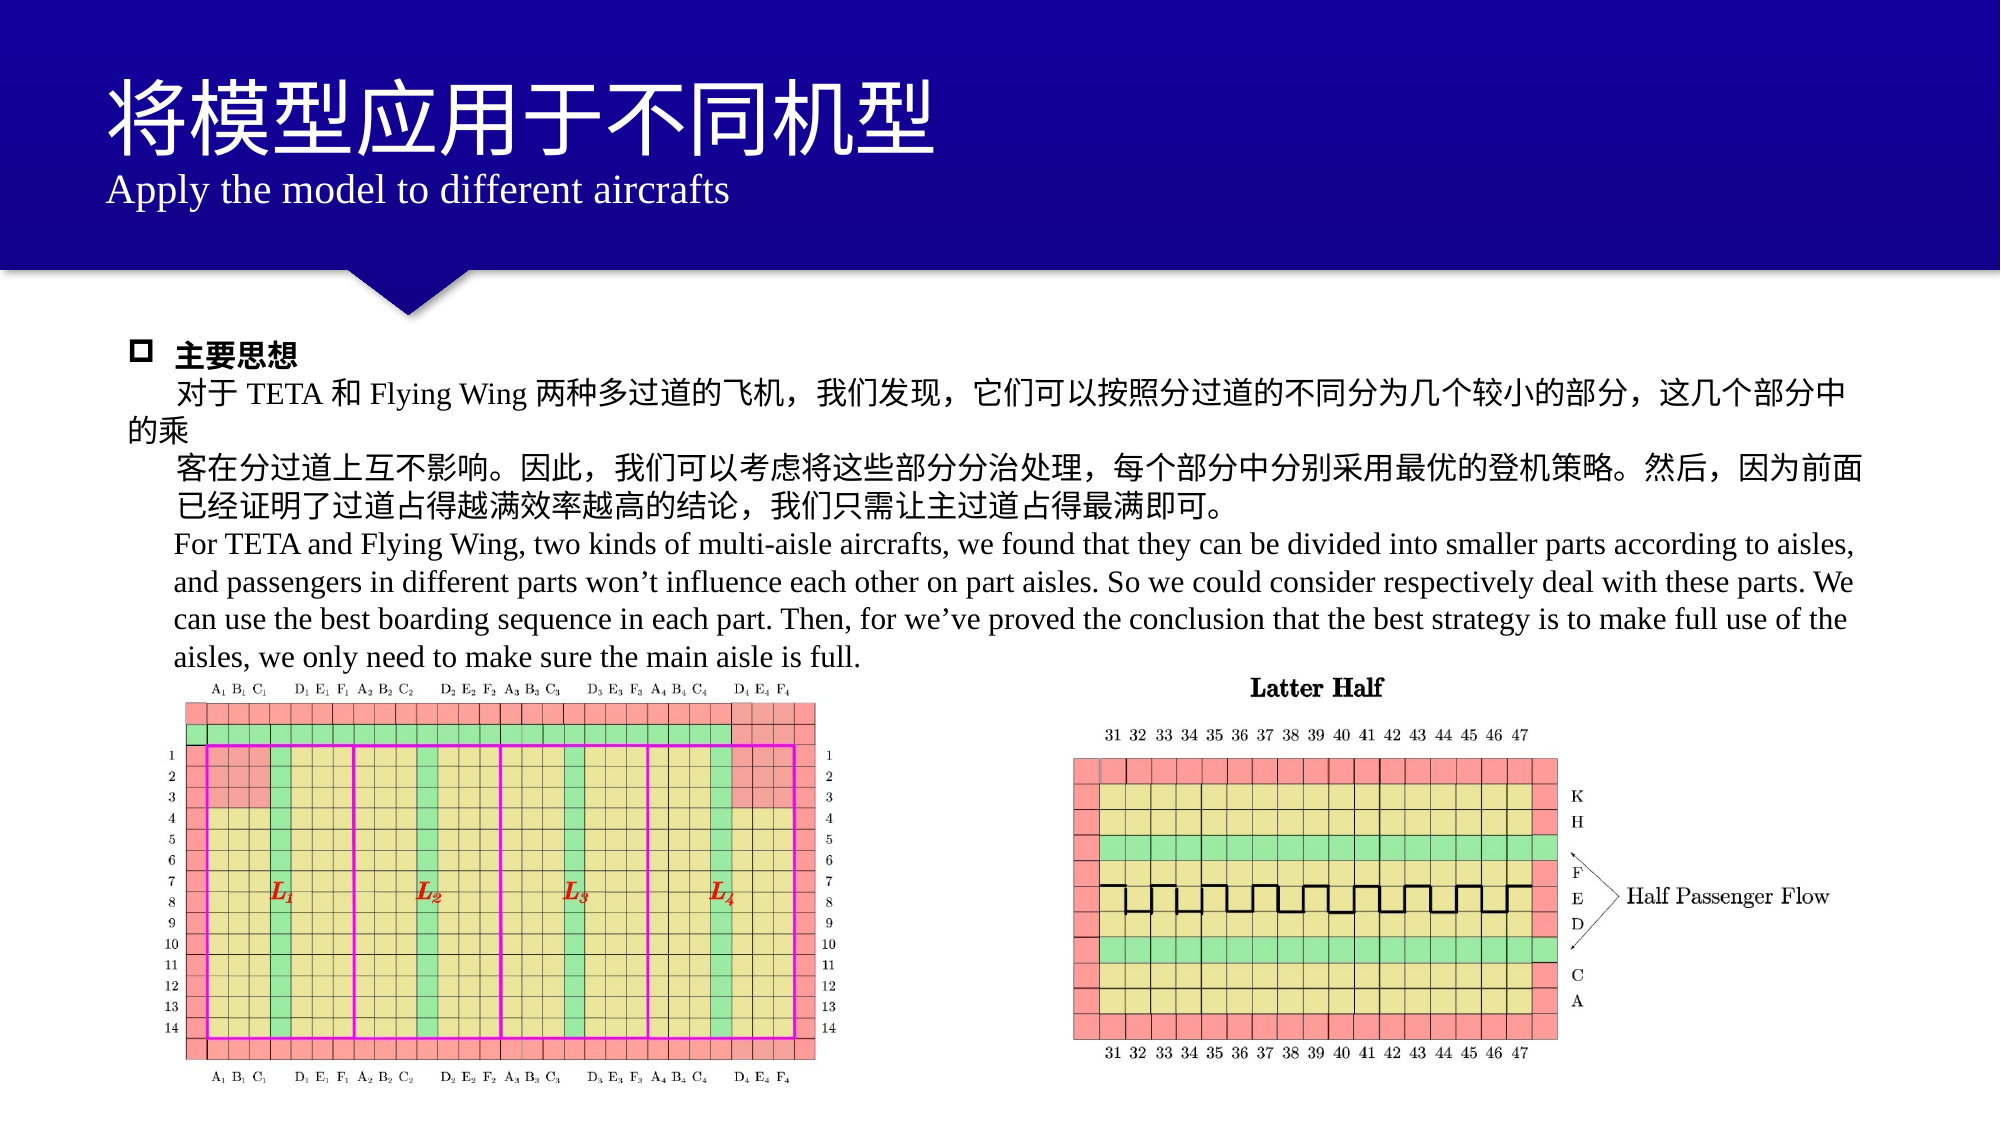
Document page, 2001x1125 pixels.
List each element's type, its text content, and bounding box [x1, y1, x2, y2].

text_box 将模型应用于不同机型 Apply the model to different aircrafts [90, 60, 1825, 221]
text_box [0, 0, 2000, 317]
picture [155, 676, 840, 1087]
picture [1007, 660, 1837, 1096]
text_box 主要思想 对于TETA和Flying Wing两种多过道的飞机，我们发现，它们可以按照分过道的不同分为几个较小的部分，这几个部分中的乘 客在分过道上互不影响。因此，我们可以考虑将这些部分分治处理，每个部分中分别采用最优的登机策略。然后，因为前面 已经证明了过道占得越满效率越高的结论，我们只需让主过道占得最满即可。 For TETA and Flying Wing, two kinds of multi-aisle aircrafts, we found that they can be divided into smaller parts according to aisles, and passengers in different parts won’t influence each other on part aisles. So we could consider respectively deal with these parts. We can use the best boarding sequence in each part. Then, for we’ve proved the conclusion that the best strategy is to make full use of the aisles, we only need to make sure the main aisle is full. [112, 328, 1893, 681]
